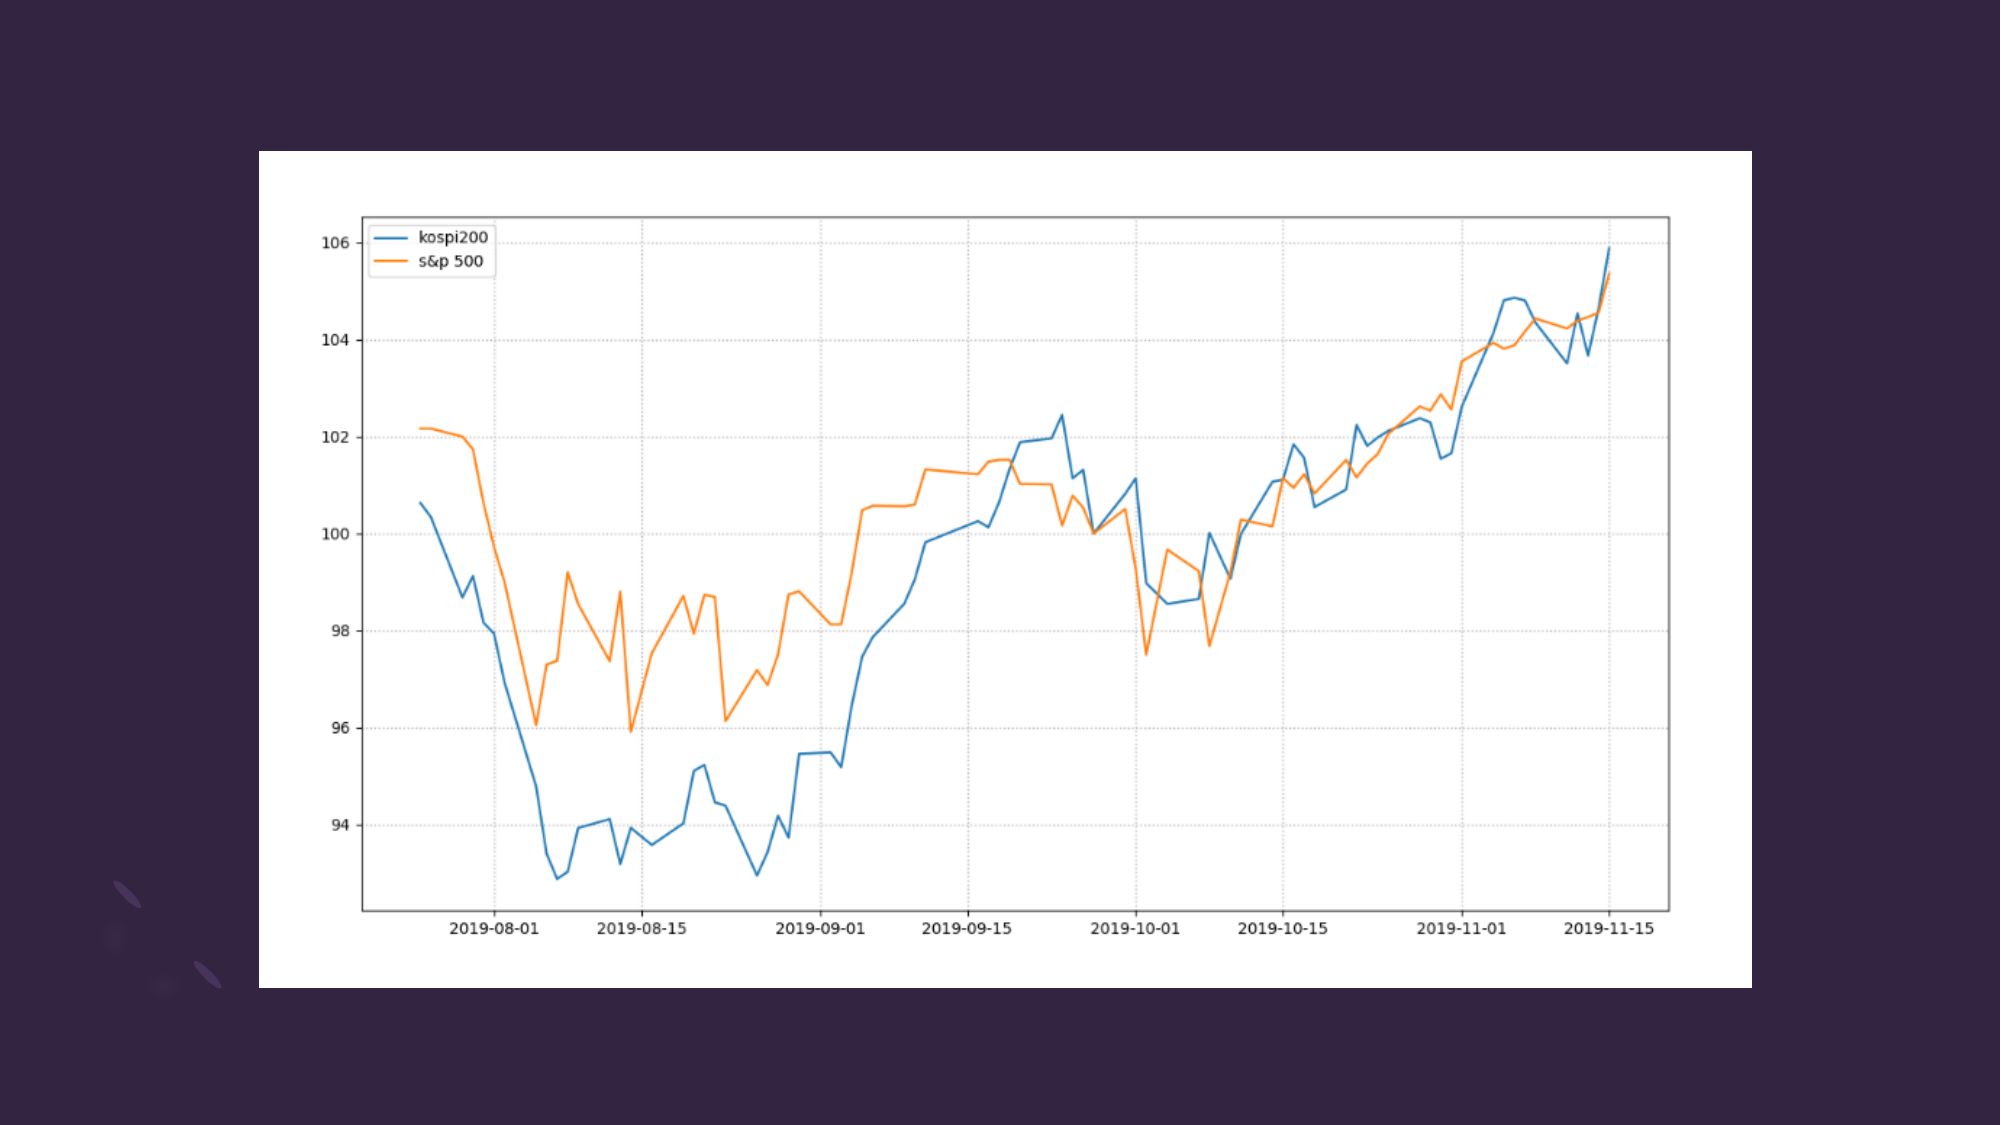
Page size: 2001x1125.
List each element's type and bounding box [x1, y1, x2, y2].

picture [259, 151, 1752, 988]
